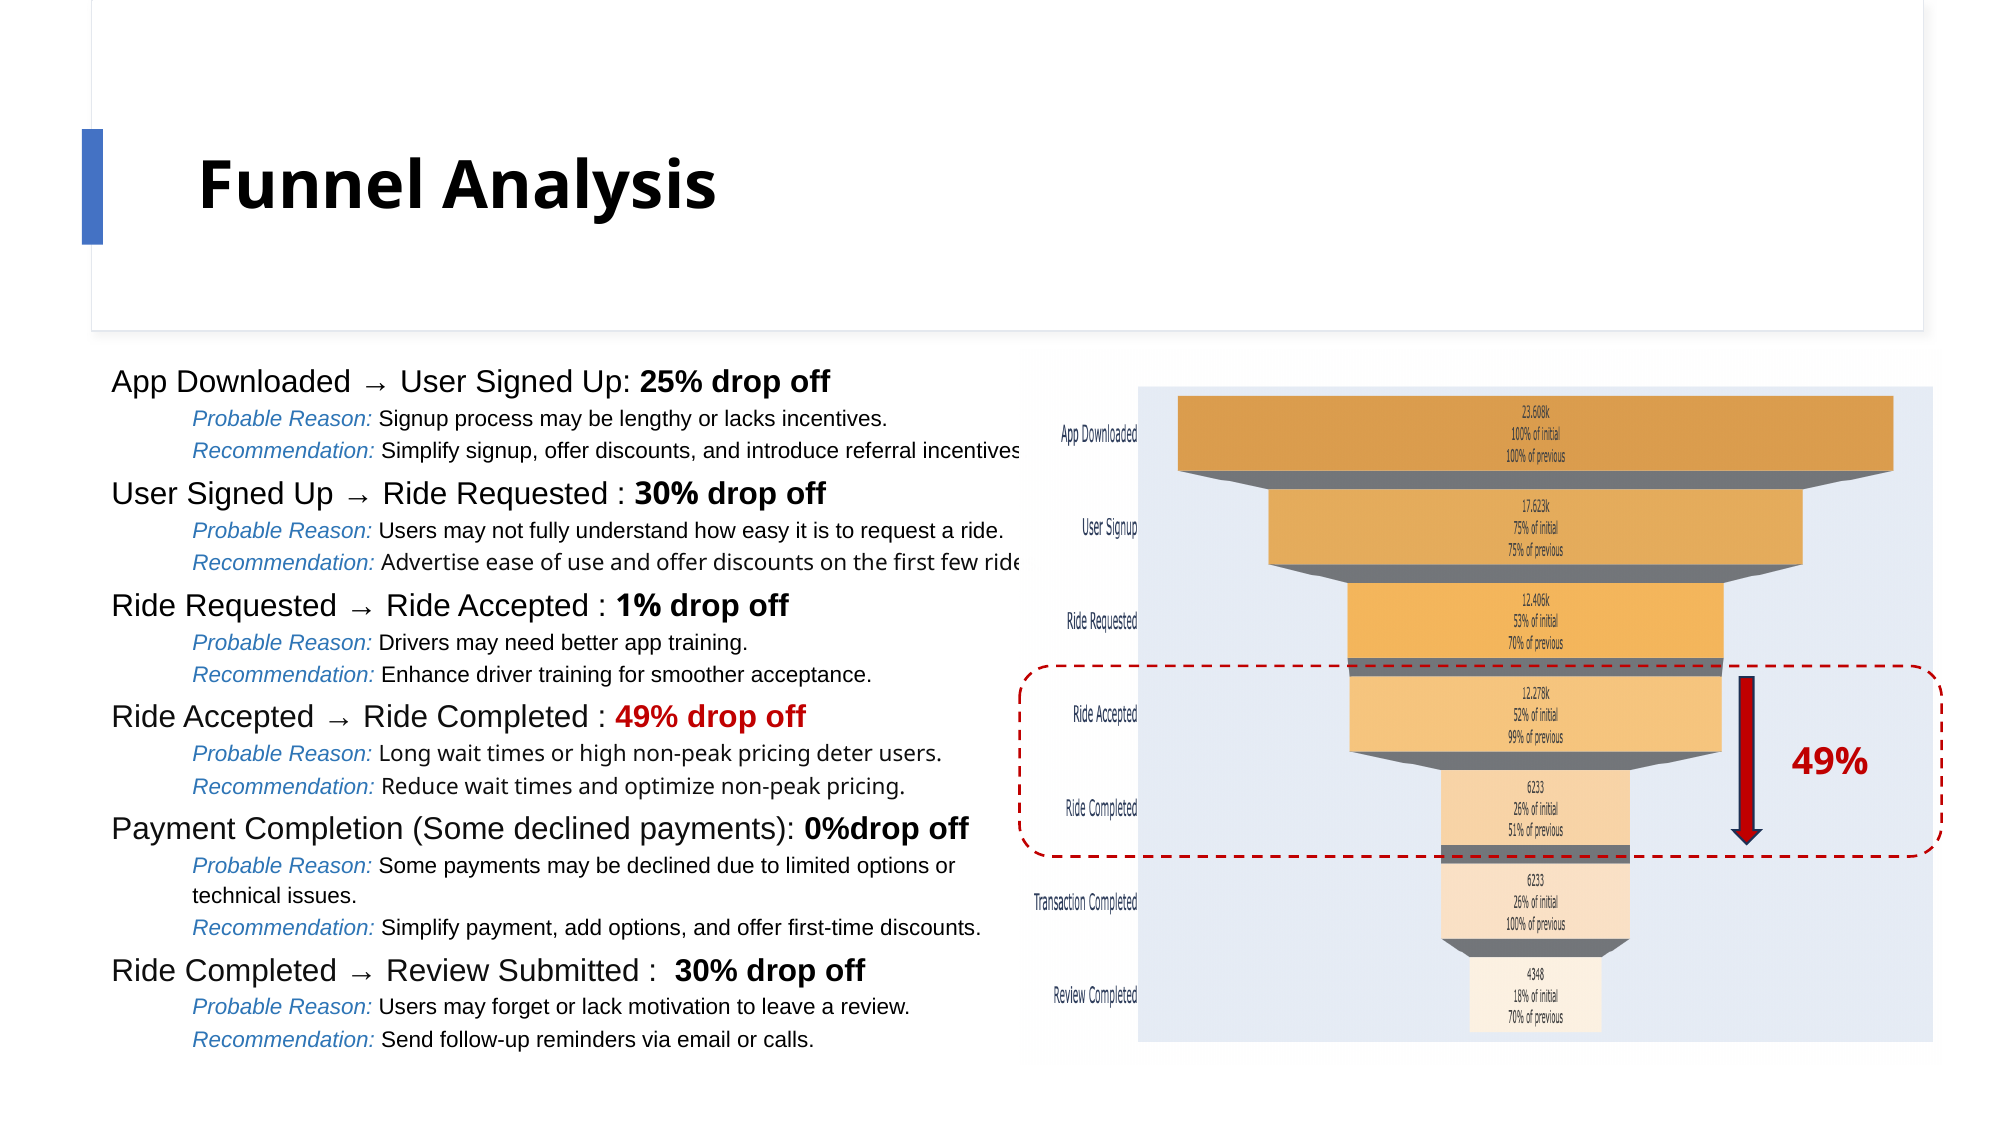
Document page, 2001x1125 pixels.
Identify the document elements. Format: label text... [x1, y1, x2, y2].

title Funnel Analysis [183, 90, 1851, 284]
list App Downloaded → User Signed Up: 25% drop off Probable Reason: Signup process may be lengthy or lacks incentives. Recommendation: Simplify signup, offer discounts, and introduce referral incentives. User Signed Up → Ride Requested : 30% drop off Probable Reason: Users may not fully understand how easy it is to request a ride. Recommendation: Advertise ease of use and offer discounts on the first few rides. Ride Requested → Ride Accepted : 1% drop off Probable Reason: Drivers may need better app training. Recommendation: Enhance driver training for smoother acceptance. Ride Accepted → Ride Completed : 49% drop off Probable Reason: Long wait times or high non-peak pricing deter users. Recommendation: Reduce wait times and optimize non-peak pricing. Payment Completion (Some declined payments): 0%drop off Probable Reason: Some payments may be declined due to limited options or technical issues. Recommendation: Simplify payment, add options, and offer first-time discounts. Ride Completed → Review Submitted : 30% drop off Probable Reason: Users may forget or lack motivation to leave a review. Recommendation: Send follow-up reminders via email or calls. [96, 349, 1060, 1100]
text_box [1019, 349, 1942, 1065]
